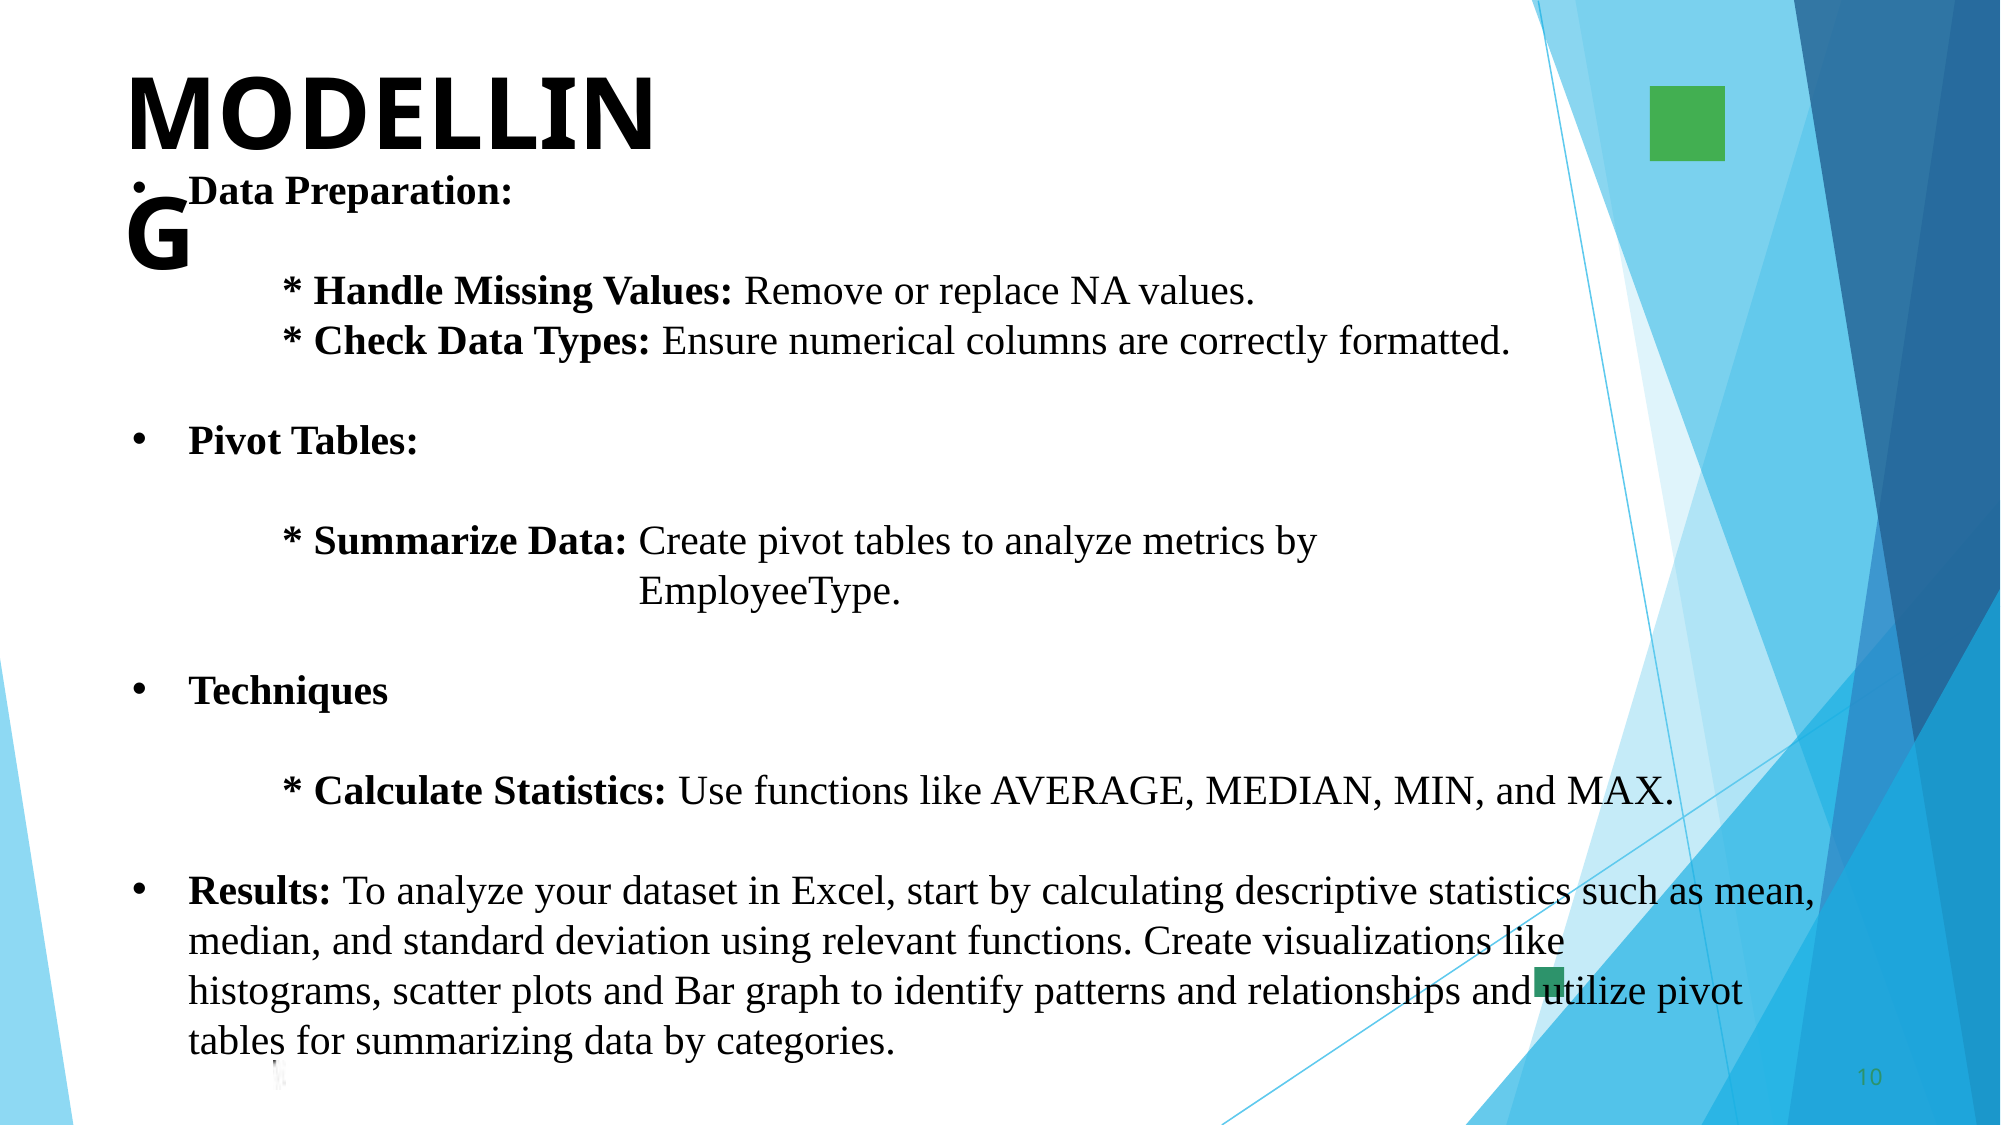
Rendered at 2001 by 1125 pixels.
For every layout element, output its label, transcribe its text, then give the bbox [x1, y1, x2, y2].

text_box MODELLING [121, 47, 664, 155]
picture [273, 1060, 287, 1091]
text_box [1649, 86, 1725, 155]
text_box Data Preparation: * Handle Missing Values: Remove or replace NA values. * Check Data Types: Ensure numerical columns are correctly formatted. Pivot Tables: * Summarize Data: Create pivot tables to analyze metrics by EmployeeType. Techniques * Calculate Statistics: Use functions like AVERAGE, MEDIAN, MIN, and MAX. Results: To analyze your dataset in Excel, start by calculating descriptive statistics such as mean, median, and standard deviation using relevant functions. Create visualizations like histograms, scatter plots and Bar graph to identify patterns and relationships and utilize pivot tables for summarizing data by categories. [116, 155, 1909, 1121]
